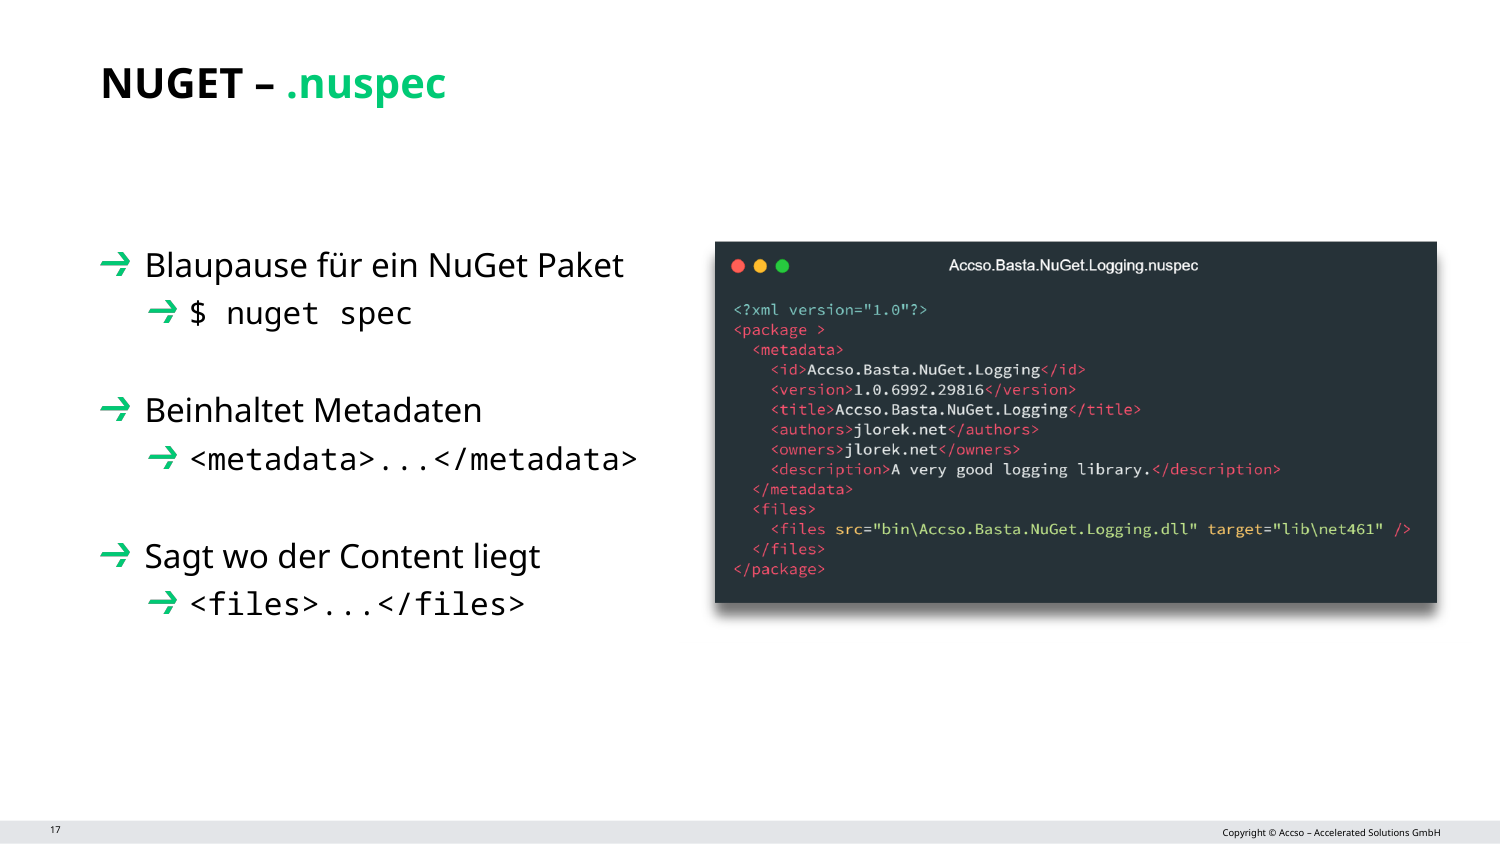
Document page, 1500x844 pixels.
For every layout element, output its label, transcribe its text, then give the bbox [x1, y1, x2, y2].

picture [100, 397, 130, 421]
picture [678, 200, 1472, 643]
list Blaupause für ein NuGet Paket $ nuget spec Beinhaltet Metadaten <metadata>...</metadata> Sagt wo der Content liegt <files>...</files> [100, 243, 1400, 718]
picture [148, 300, 177, 323]
picture [148, 446, 177, 469]
picture [100, 543, 130, 567]
title NuGet – .nuspec [100, 38, 1430, 127]
picture [100, 252, 130, 276]
picture [148, 591, 177, 614]
